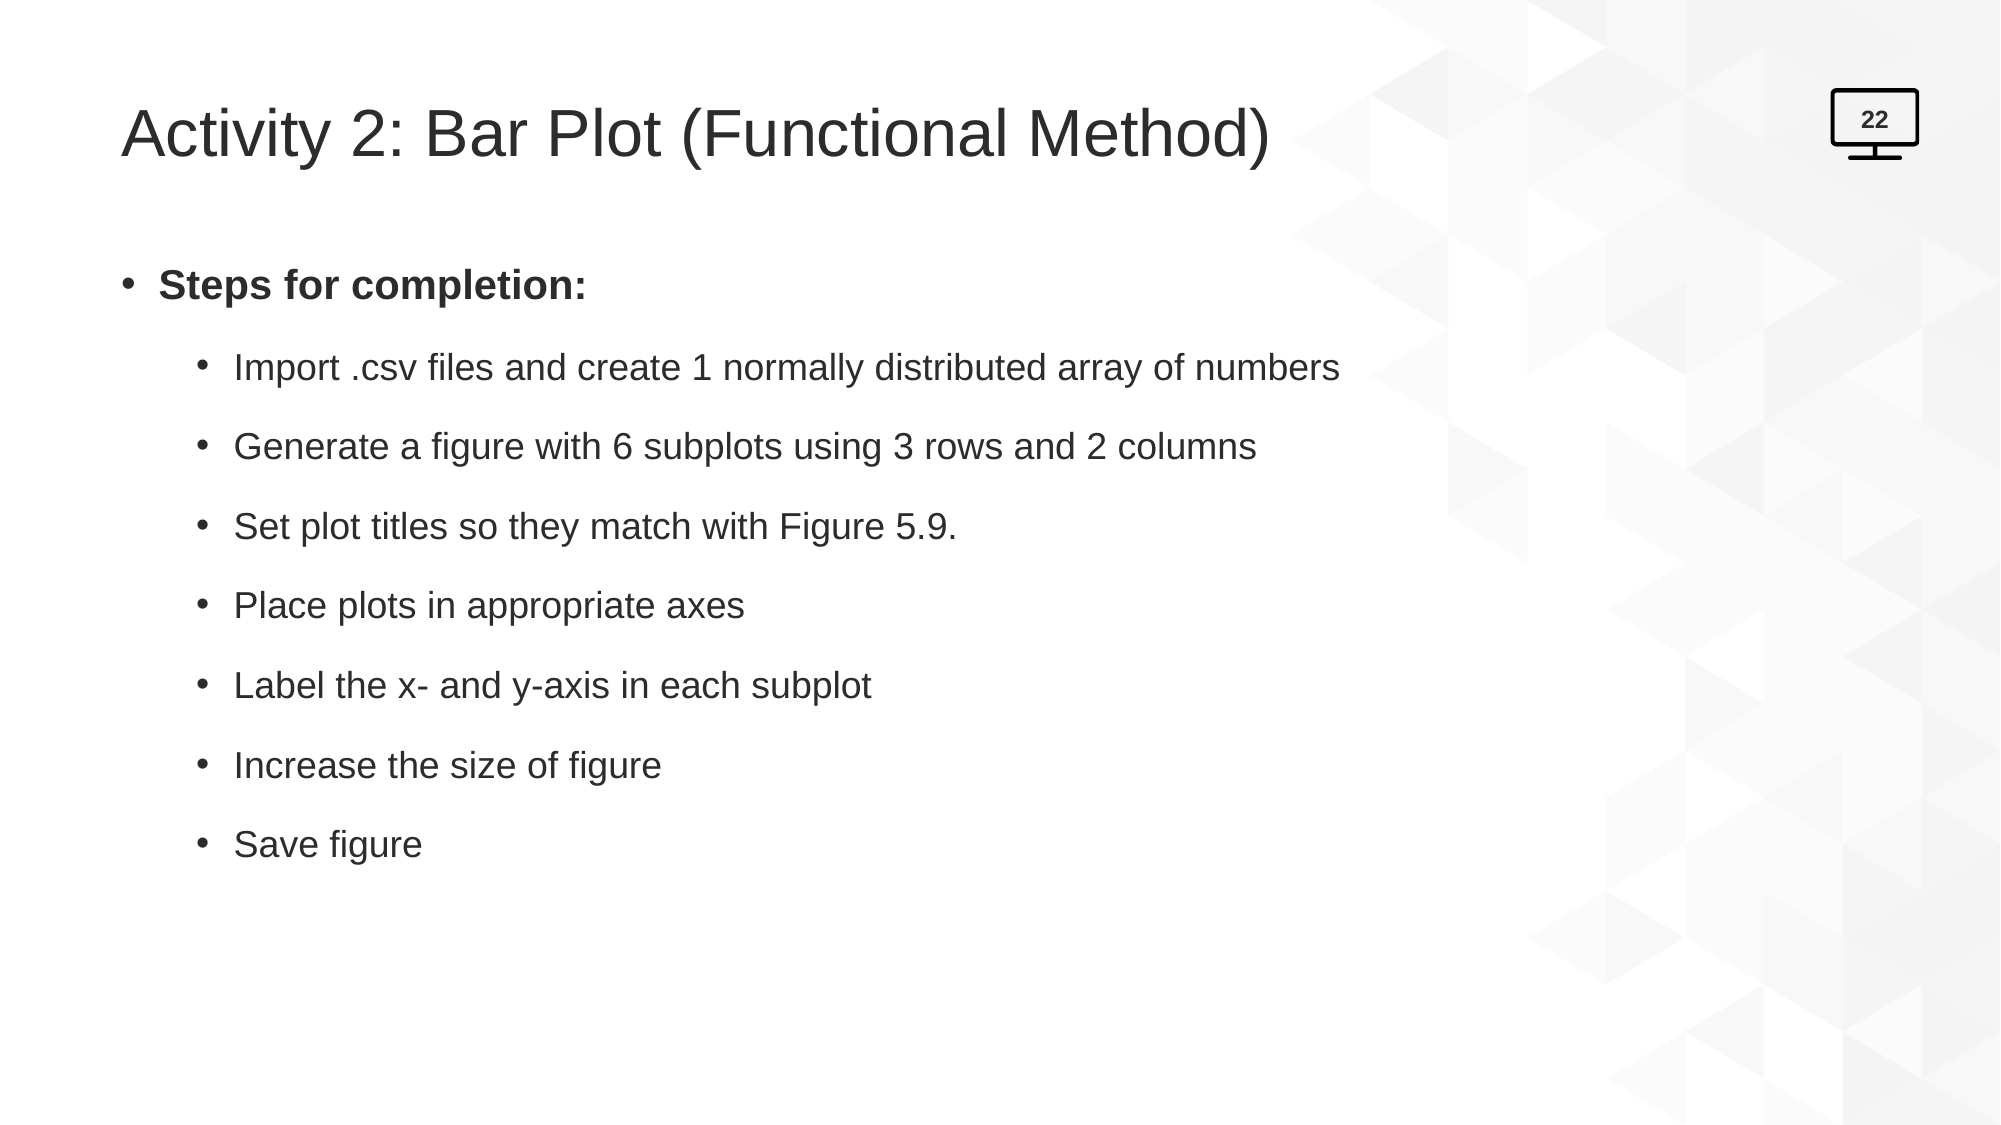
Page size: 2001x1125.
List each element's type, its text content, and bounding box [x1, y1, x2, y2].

title Activity 2: Bar Plot (Functional Method) [106, 59, 1760, 201]
picture [1291, 0, 2000, 1125]
slide_number 22 [1830, 94, 1920, 142]
list Steps for completion: Import .csv files and create 1 normally distributed array of numbers Generate a figure with 6 subplots using 3 rows and 2 columns Set plot titles so they match with Figure 5.9. Place plots in appropriate axes Label the x- and y-axis in each subplot Increase the size of figure Save figure [106, 230, 1878, 1010]
